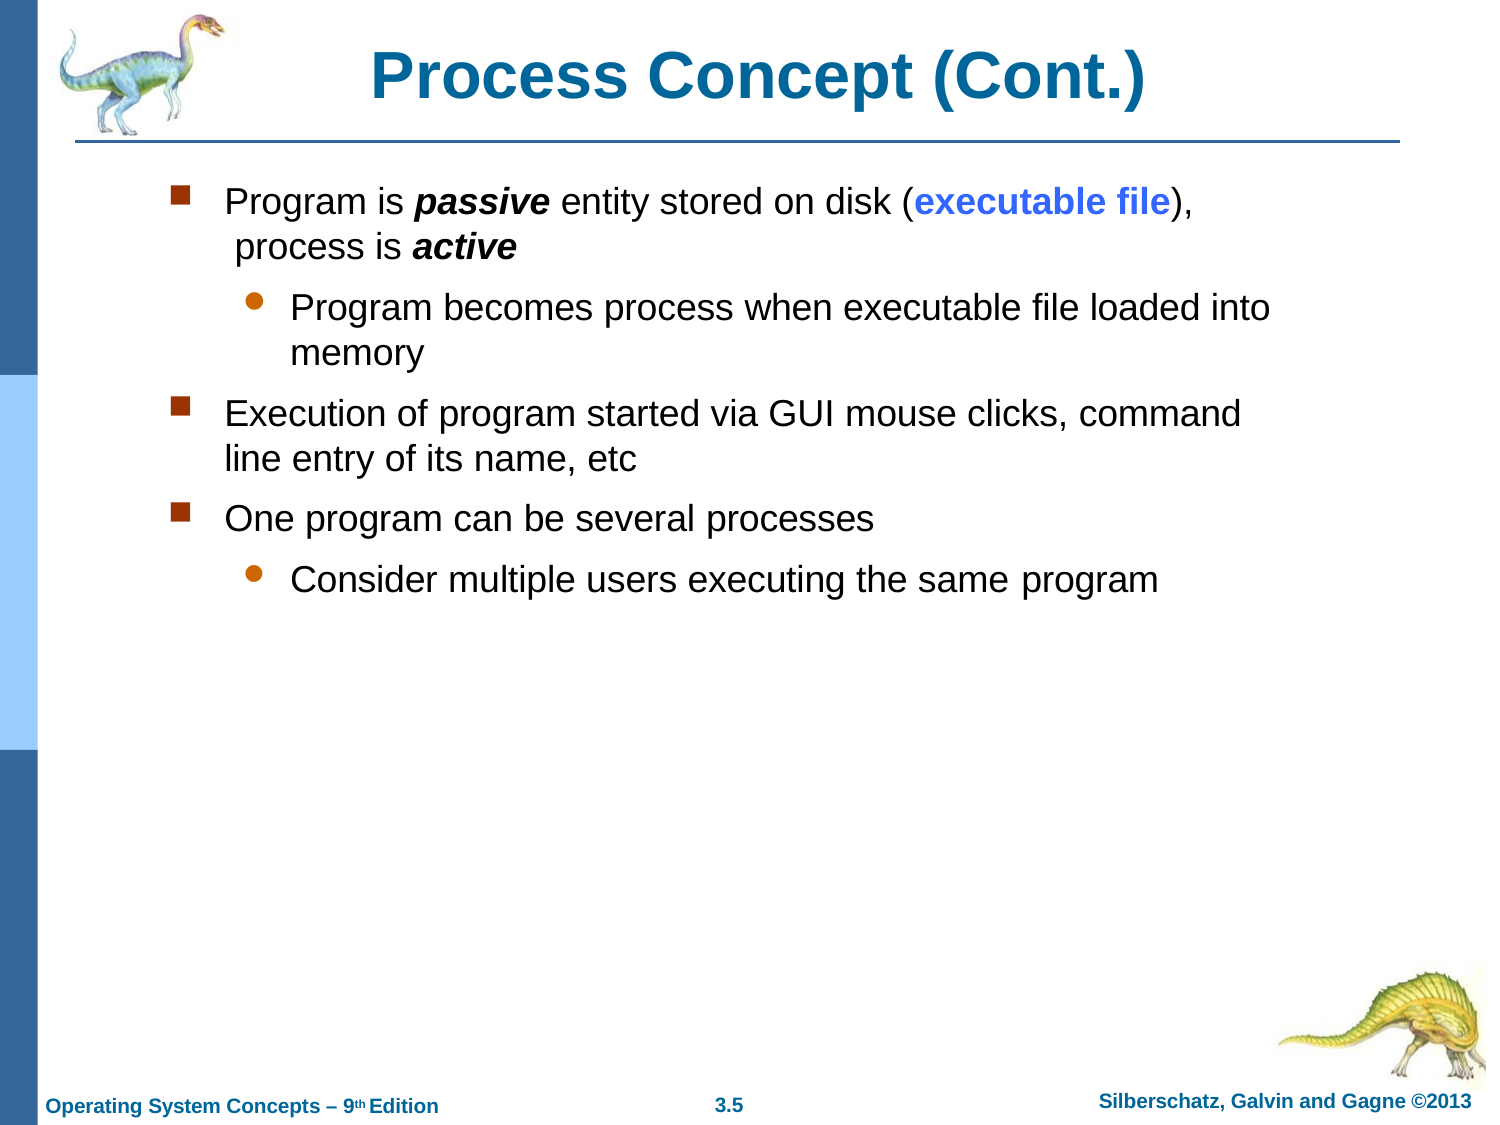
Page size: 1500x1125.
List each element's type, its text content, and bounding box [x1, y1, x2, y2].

footer Operating System Concepts – 9th Edition [43, 1094, 450, 1125]
slide_number Silberschatz, Galvin and Gagne ©2013 [1096, 1089, 1478, 1125]
picture [46, 0, 243, 149]
picture [1275, 959, 1486, 1090]
text_box Program is passive entity stored on disk (executable file), process is active Program becomes process when executable file loaded into memory Execution of program started via GUI mouse clicks, command line entry of its name, etc One program can be several processes Consider multiple users executing the same program [166, 177, 1284, 601]
title Process Concept (Cont.) [69, 31, 1431, 220]
slide_number 3.10 [712, 1093, 760, 1125]
